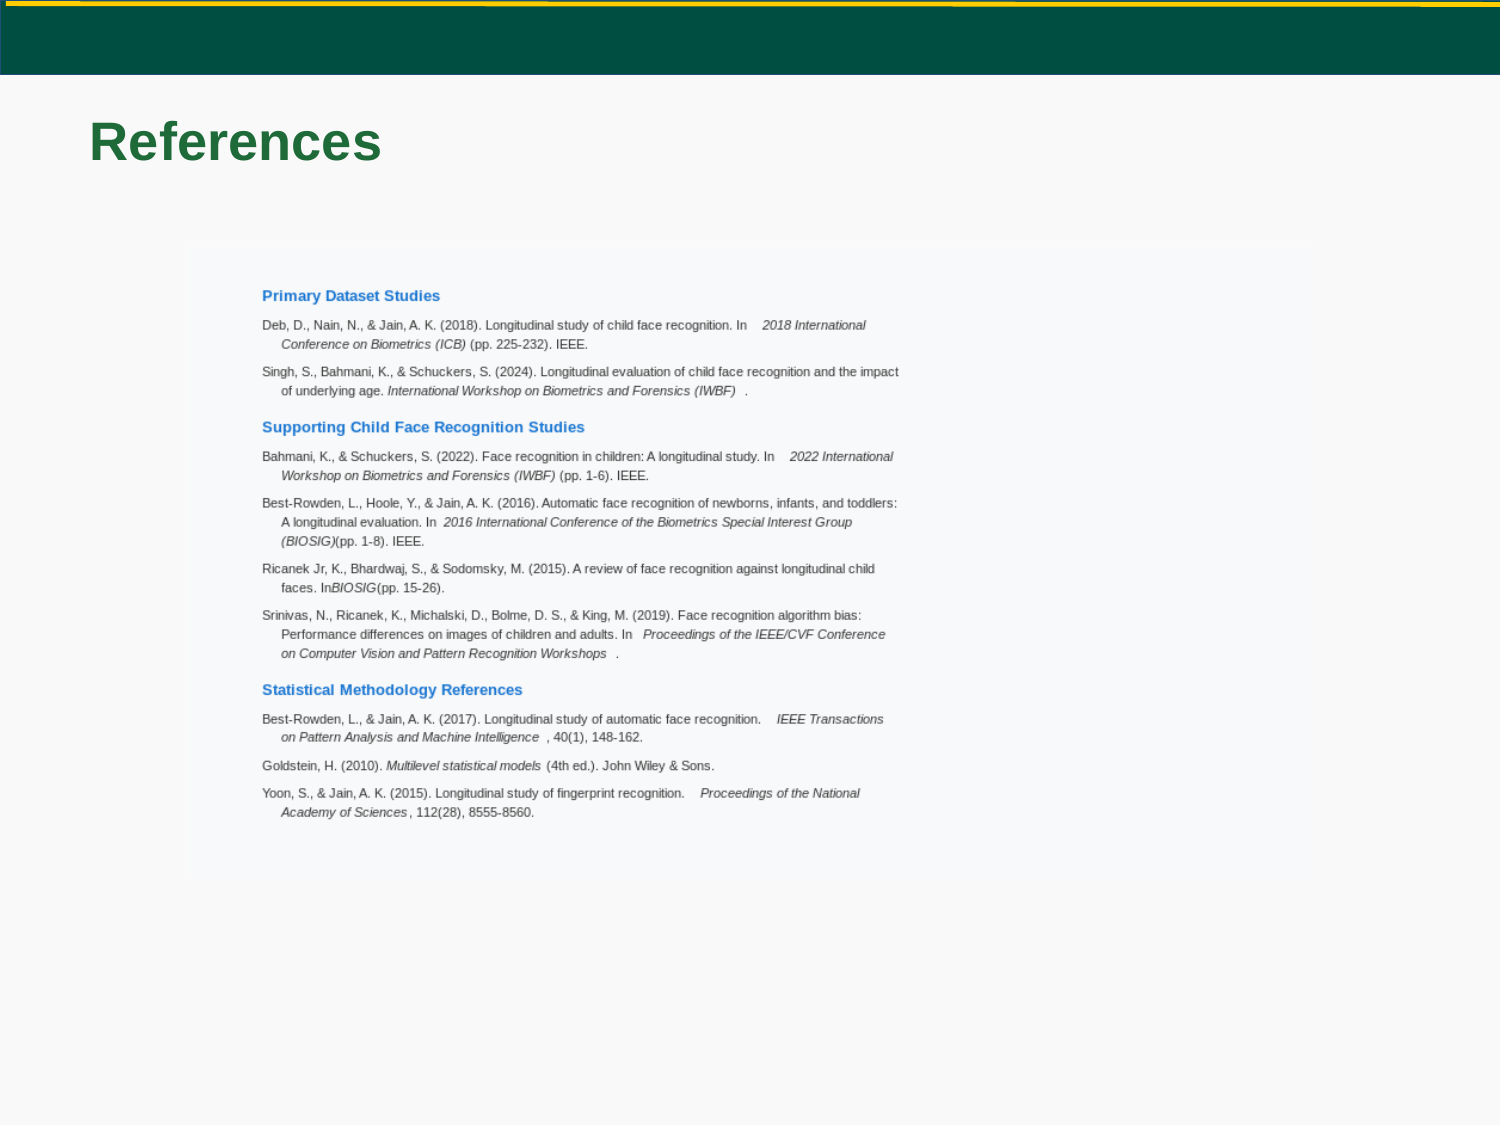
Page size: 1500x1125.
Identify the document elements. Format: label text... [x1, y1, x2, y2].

picture [187, 245, 1313, 879]
title References [75, 75, 1425, 233]
text_box [0, 0, 1500, 75]
